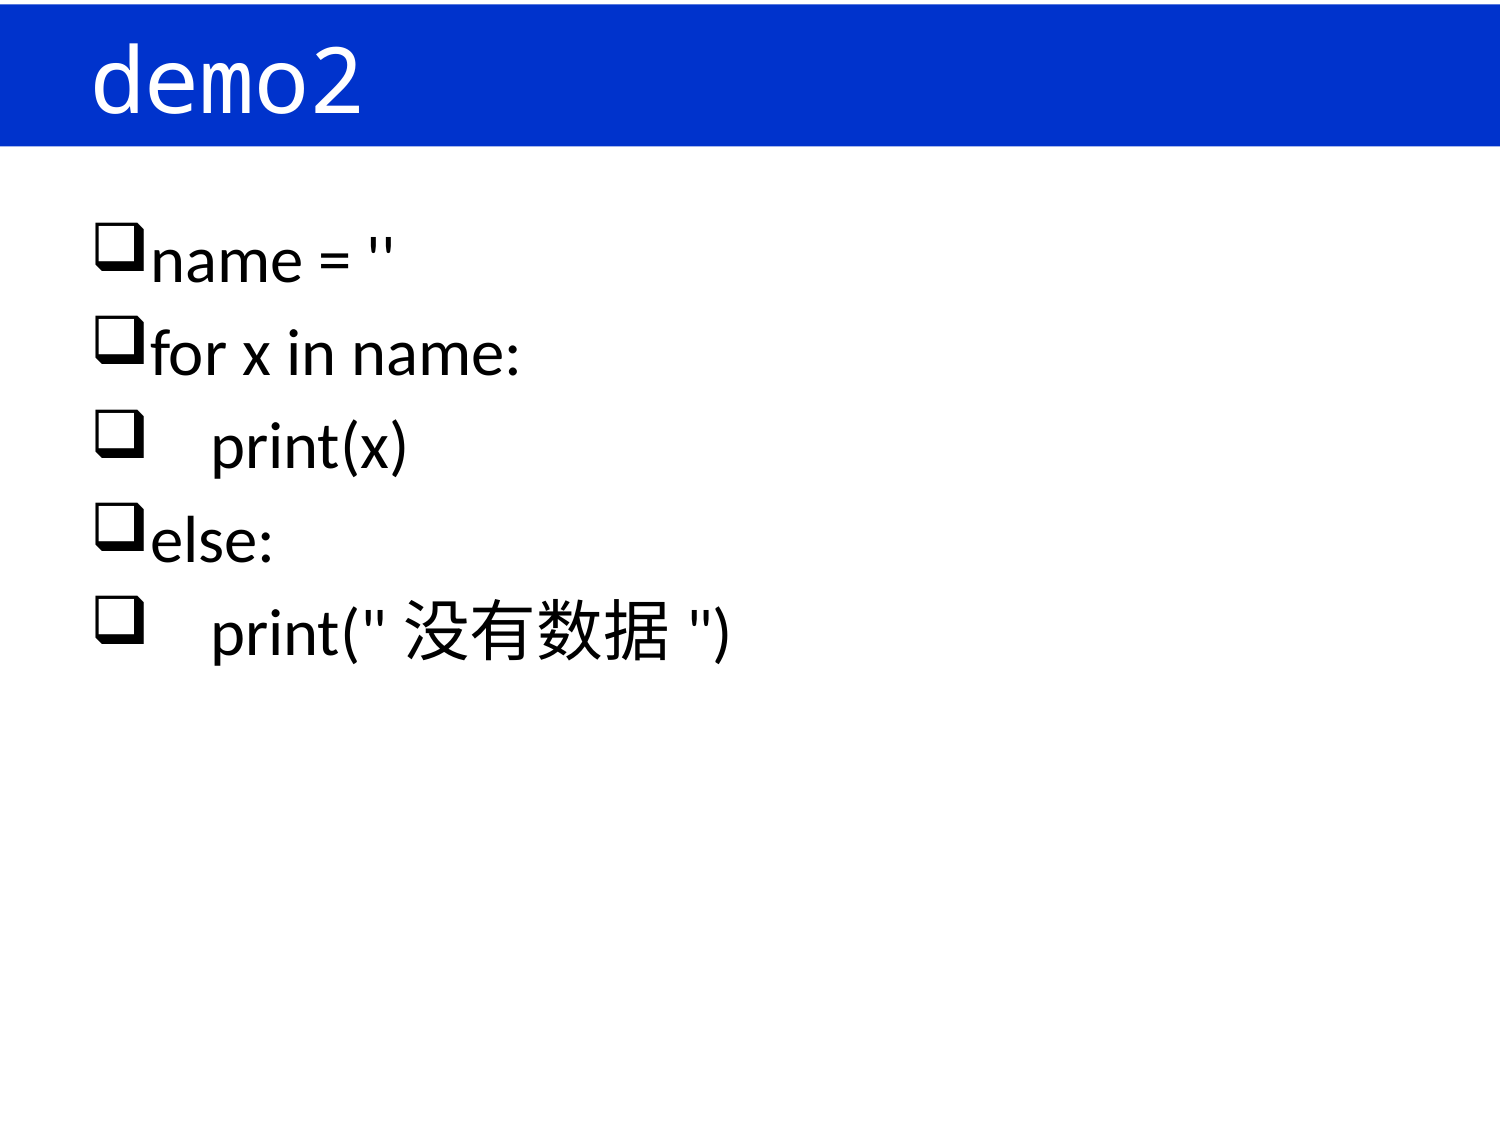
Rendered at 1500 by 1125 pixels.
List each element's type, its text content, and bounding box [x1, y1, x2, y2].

title demo2 [75, 18, 1425, 135]
list name = '' for x in name: print(x) else: print("没有数据") [75, 207, 1425, 1005]
